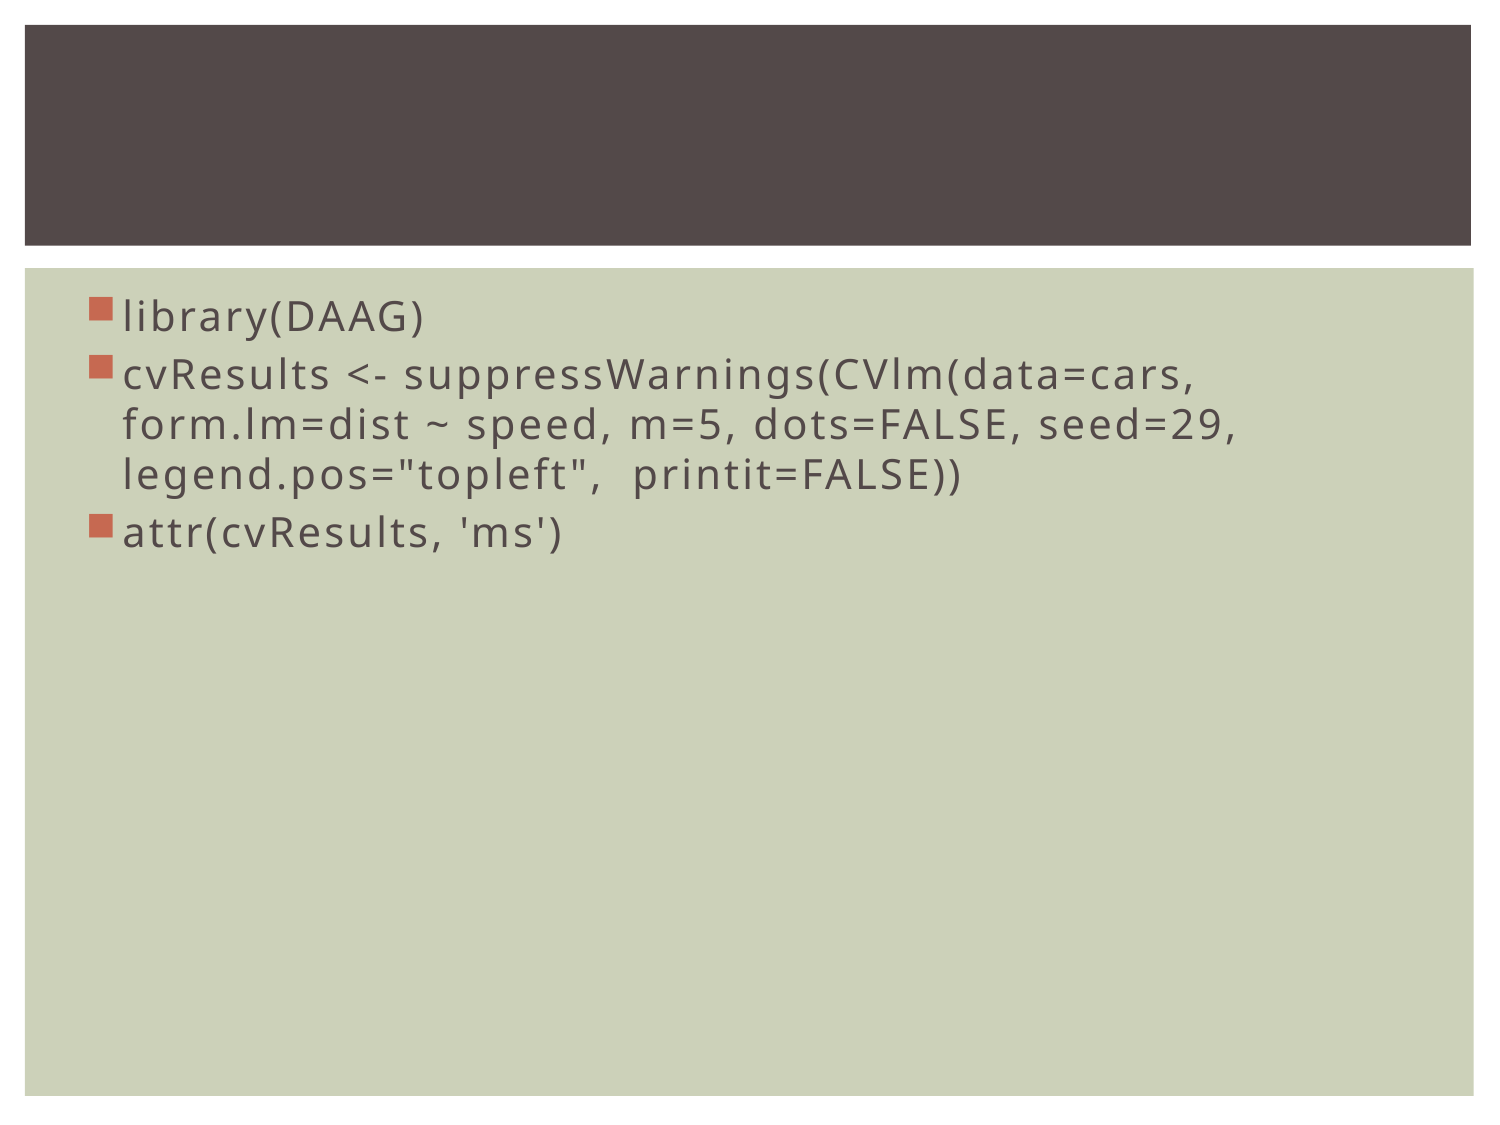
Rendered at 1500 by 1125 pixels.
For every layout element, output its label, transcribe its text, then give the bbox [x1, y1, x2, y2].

list library(DAAG) cvResults <- suppressWarnings(CVlm(data=cars, form.lm=dist ~ speed, m=5, dots=FALSE, seed=29, legend.pos="topleft", printit=FALSE)) attr(cvResults, 'ms') [62, 281, 1442, 1005]
